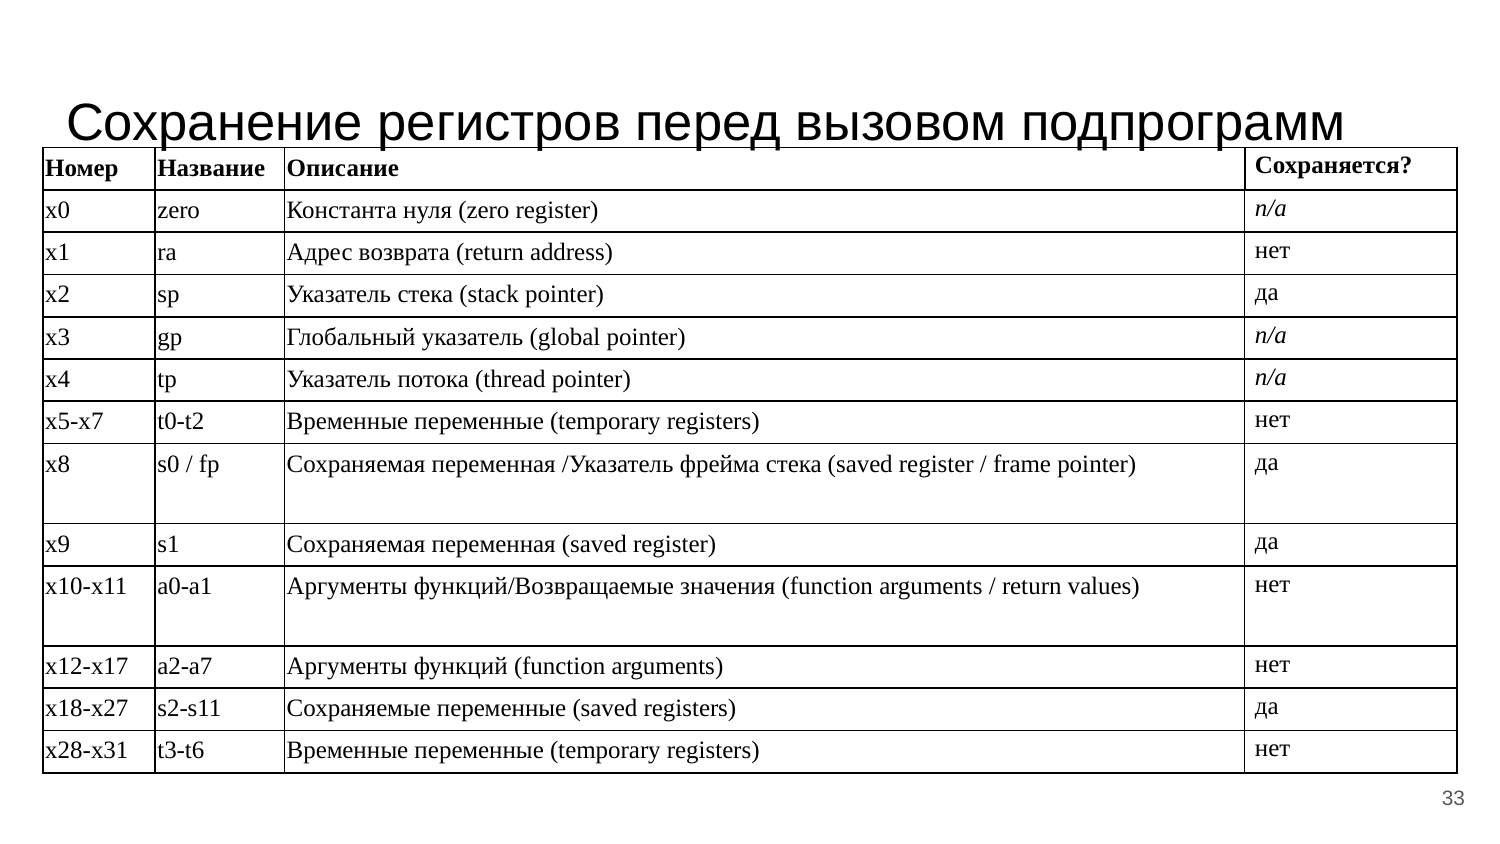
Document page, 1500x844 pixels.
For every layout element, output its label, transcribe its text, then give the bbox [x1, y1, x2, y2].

table_cell нет [1245, 233, 1456, 274]
table_cell x8 [44, 444, 154, 523]
table_cell Сохраняемая переменная (saved register) [285, 524, 1244, 565]
table_cell n/a [1245, 191, 1456, 231]
table_cell a2-a7 [156, 647, 284, 687]
table_cell нет [1245, 731, 1456, 772]
table_cell zero [156, 191, 284, 231]
table_cell Аргументы функций (function arguments) [285, 647, 1244, 687]
table_cell x18-x27 [44, 689, 154, 730]
table_header Номер [44, 148, 154, 189]
table_header Описание [285, 148, 1244, 189]
table_cell да [1245, 524, 1456, 565]
table_cell x2 [44, 275, 154, 316]
table_cell x1 [44, 233, 154, 274]
table_cell да [1245, 275, 1456, 316]
table_cell ra [156, 233, 284, 274]
table_cell нет [1245, 567, 1456, 645]
table_cell s1 [156, 524, 284, 565]
table_cell Аргументы функций/Возвращаемые значения (function arguments / return values) [285, 567, 1244, 645]
table_cell tp [156, 360, 284, 400]
table_cell gp [156, 318, 284, 358]
table_cell да [1245, 444, 1456, 523]
table_cell x4 [44, 360, 154, 400]
table_cell Сохраняемая переменная /Указатель фрейма стека (saved register / frame pointer) [285, 444, 1244, 523]
table_cell Адрес возврата (return address) [285, 233, 1244, 274]
table_cell Временные переменные (temporary registers) [285, 731, 1244, 772]
table_cell Указатель стека (stack pointer) [285, 275, 1244, 316]
slide_number ‹#› [1389, 764, 1480, 830]
table_header Сохраняется? [1246, 148, 1456, 189]
table_cell x28-x31 [44, 731, 154, 772]
table_cell sp [156, 275, 284, 316]
table_cell x3 [44, 318, 154, 358]
table_cell Сохраняемые переменные (saved registers) [285, 689, 1244, 730]
table_cell t0-t2 [156, 402, 284, 443]
table_cell s2-s11 [156, 689, 284, 730]
table_cell x0 [44, 191, 154, 231]
table_cell n/a [1245, 360, 1456, 400]
table_cell n/a [1245, 318, 1456, 358]
table_cell Указатель потока (thread pointer) [285, 360, 1244, 400]
table_cell t3-t6 [156, 731, 284, 772]
table_cell нет [1245, 402, 1456, 443]
table_cell x12-x17 [44, 647, 154, 687]
table_cell нет [1245, 647, 1456, 687]
table_header Название [156, 148, 284, 189]
table_cell x9 [44, 524, 154, 565]
table_cell x10-x11 [44, 567, 154, 645]
table_cell x5-x7 [44, 402, 154, 443]
table_cell a0-a1 [156, 567, 284, 645]
table_cell Константа нуля (zero register) [285, 191, 1244, 231]
title Сохранение регистров перед вызовом подпрограмм [51, 72, 1449, 147]
table_cell Глобальный указатель (global pointer) [285, 318, 1244, 358]
table_cell s0 / fp [156, 444, 284, 523]
table_cell да [1245, 689, 1456, 730]
table_cell Временные переменные (temporary registers) [285, 402, 1244, 443]
